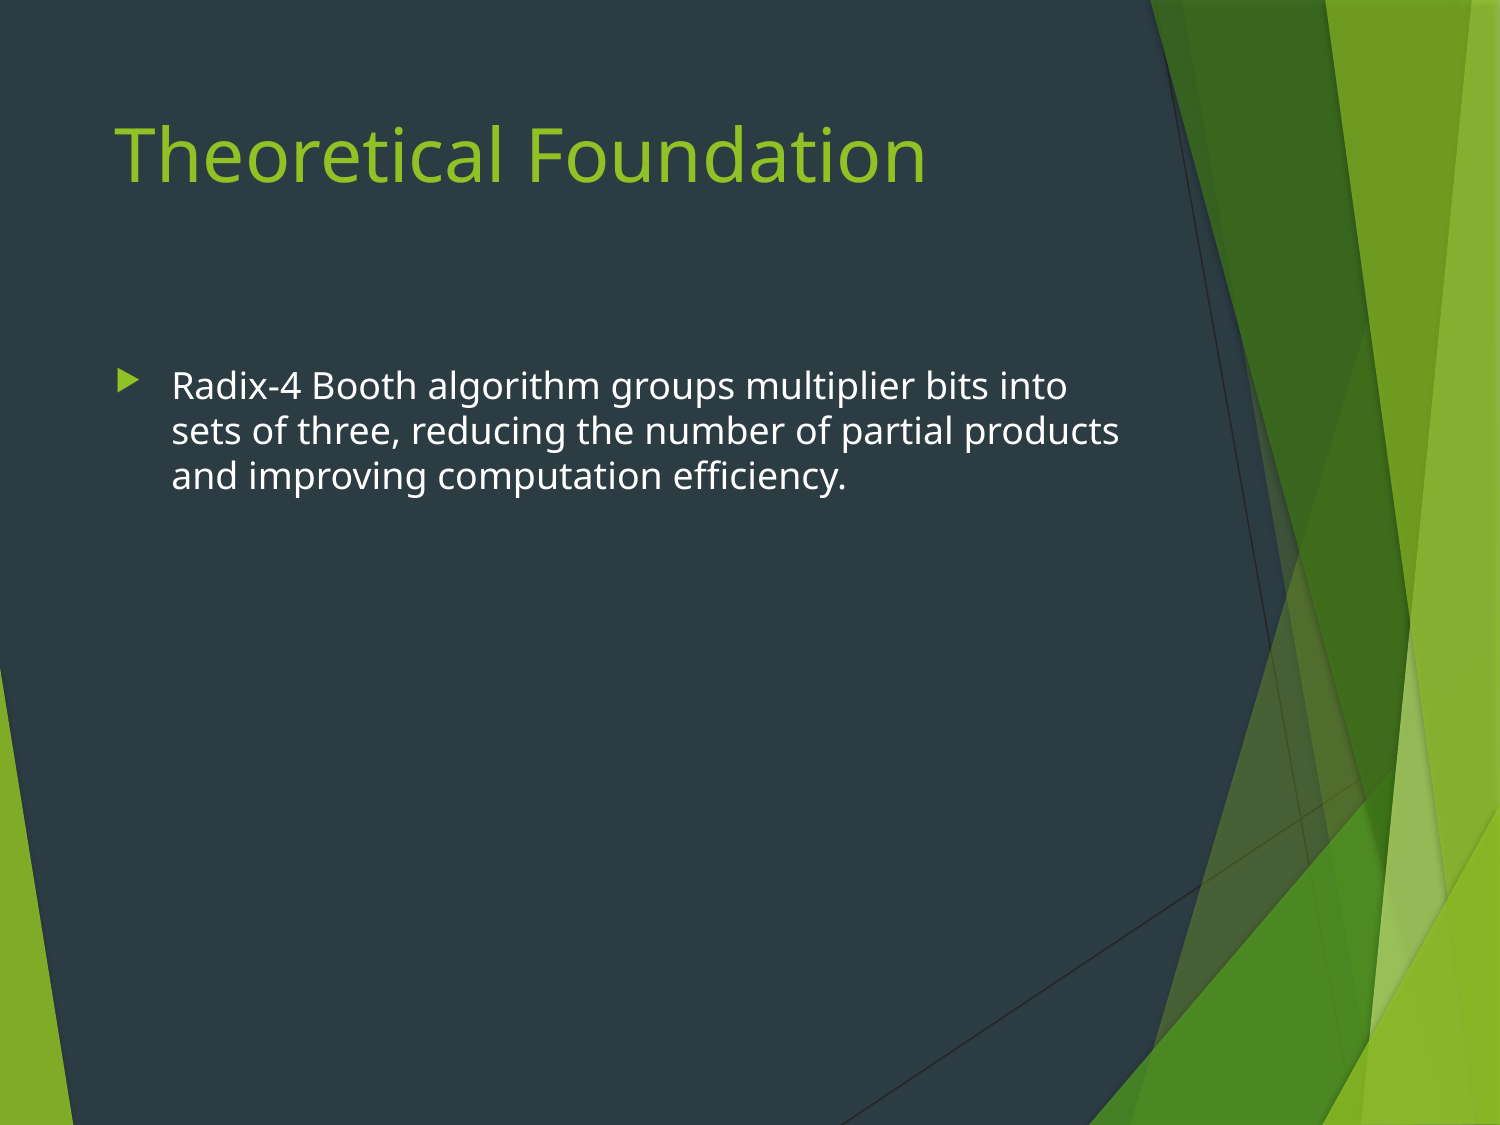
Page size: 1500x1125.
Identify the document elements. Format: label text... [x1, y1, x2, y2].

title Theoretical Foundation [99, 99, 1142, 317]
list Radix-4 Booth algorithm groups multiplier bits into sets of three, reducing the number of partial products and improving computation efficiency. [99, 354, 1142, 992]
